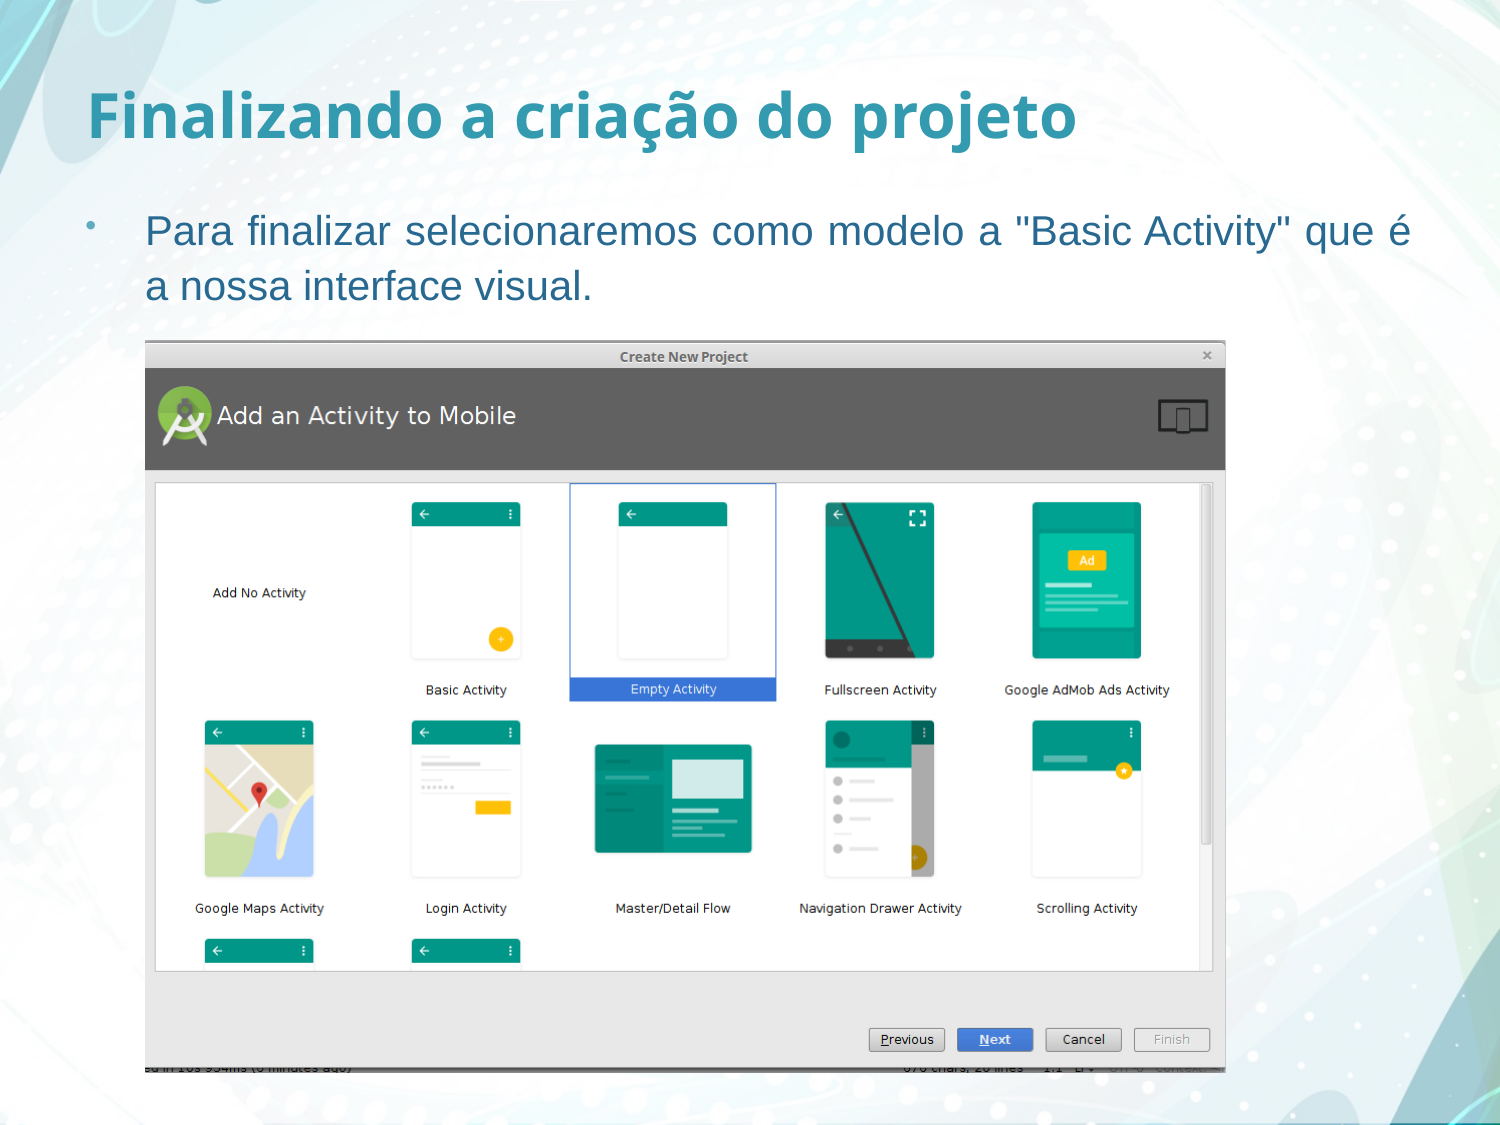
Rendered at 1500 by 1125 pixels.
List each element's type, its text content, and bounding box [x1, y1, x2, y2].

picture [145, 340, 1226, 1073]
title Finalizando a criação do projeto [71, 44, 1430, 160]
list Para finalizar selecionaremos como modelo a "Basic Activity" que é a nossa interface visual. [71, 190, 1428, 1044]
